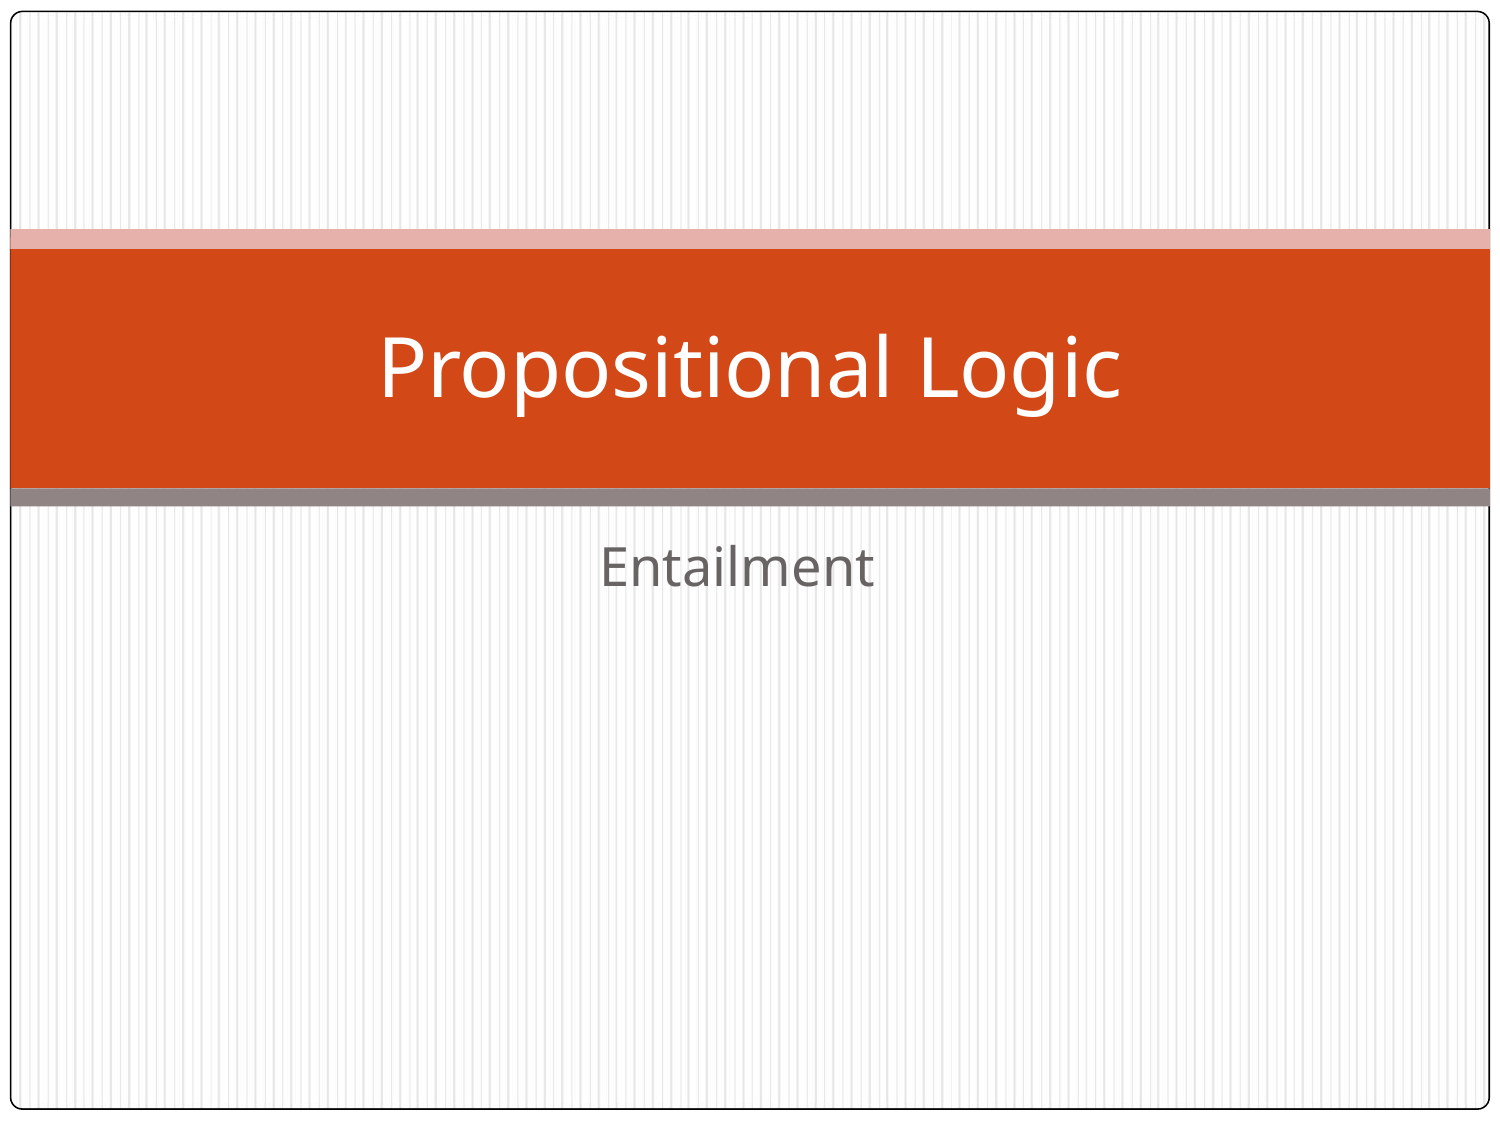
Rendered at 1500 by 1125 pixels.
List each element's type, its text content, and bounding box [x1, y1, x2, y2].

picture [12, 507, 1488, 1108]
title Propositional Logic [75, 247, 1425, 489]
picture [12, 13, 1488, 229]
subtitle Entailment [212, 525, 1263, 788]
